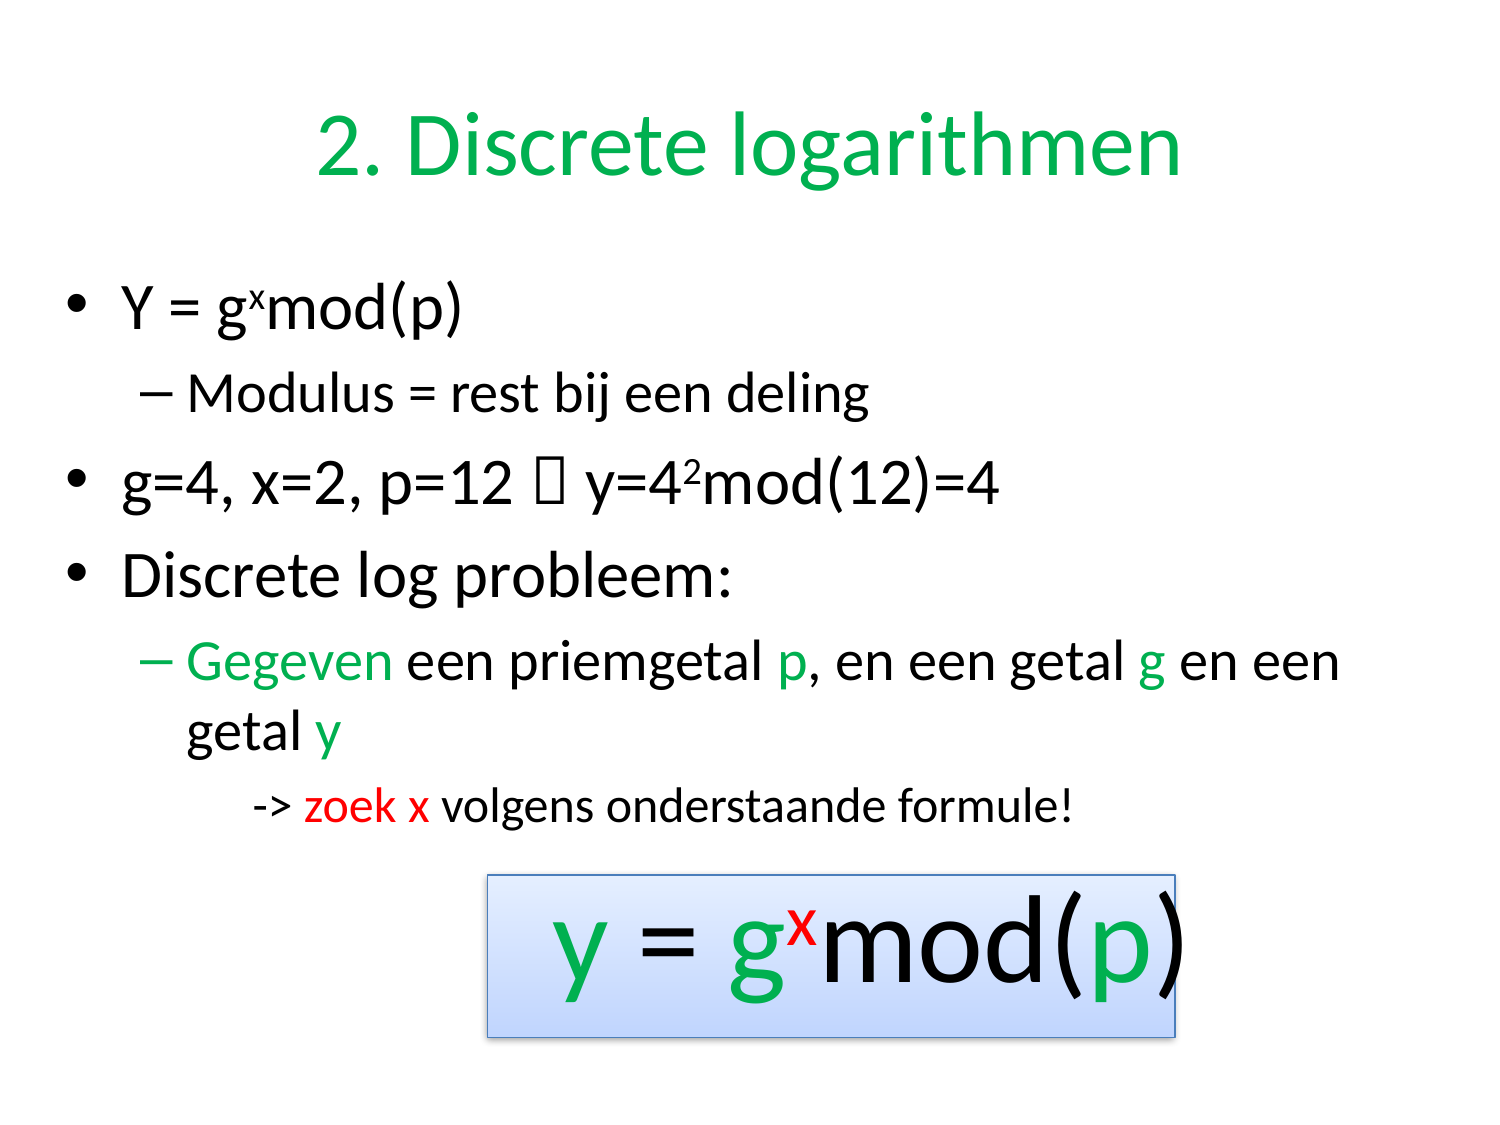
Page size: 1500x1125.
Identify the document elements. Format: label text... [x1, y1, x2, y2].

list Y = gxmod(p) Modulus = rest bij een deling g=4, x=2, p=12  y=42mod(12)=4 Discrete log probleem: Gegeven een priemgetal p, en een getal g en een getal y -> zoek x volgens onderstaande formule! y = gxmod(p) [50, 254, 1475, 1088]
title 2. Discrete logarithmen [75, 45, 1425, 233]
